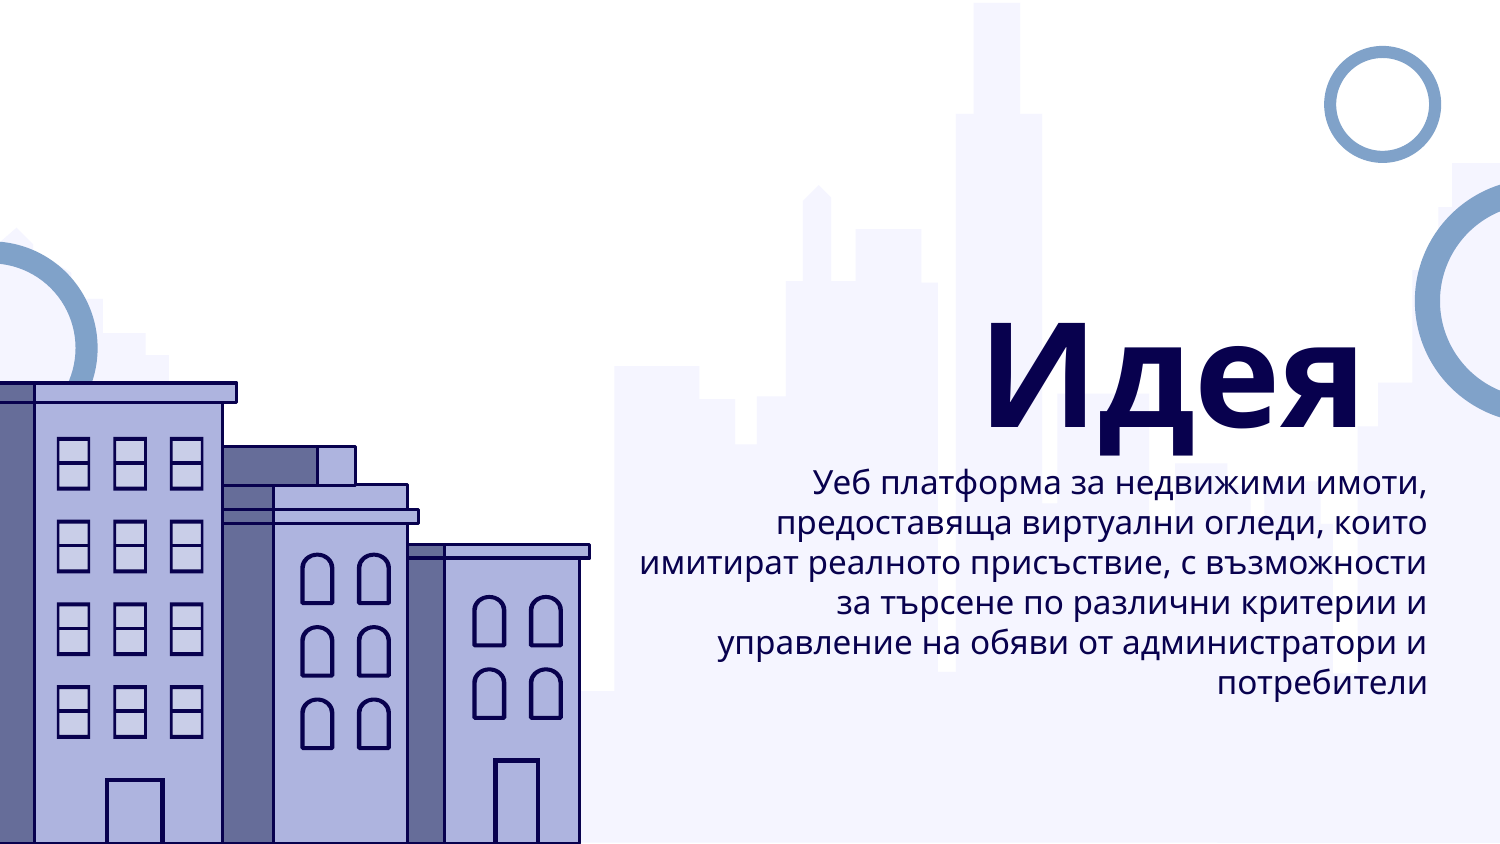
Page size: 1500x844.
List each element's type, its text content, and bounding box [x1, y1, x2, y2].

subtitle Уеб платформа за недвижими имоти, предоставяща виртуални огледи, които имитират реалното присъствие, с възможности за търсене по различни критерии и управление на обяви от администратори и потребители [617, 446, 1444, 754]
title Идея [638, 224, 1383, 446]
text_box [0, 382, 591, 844]
